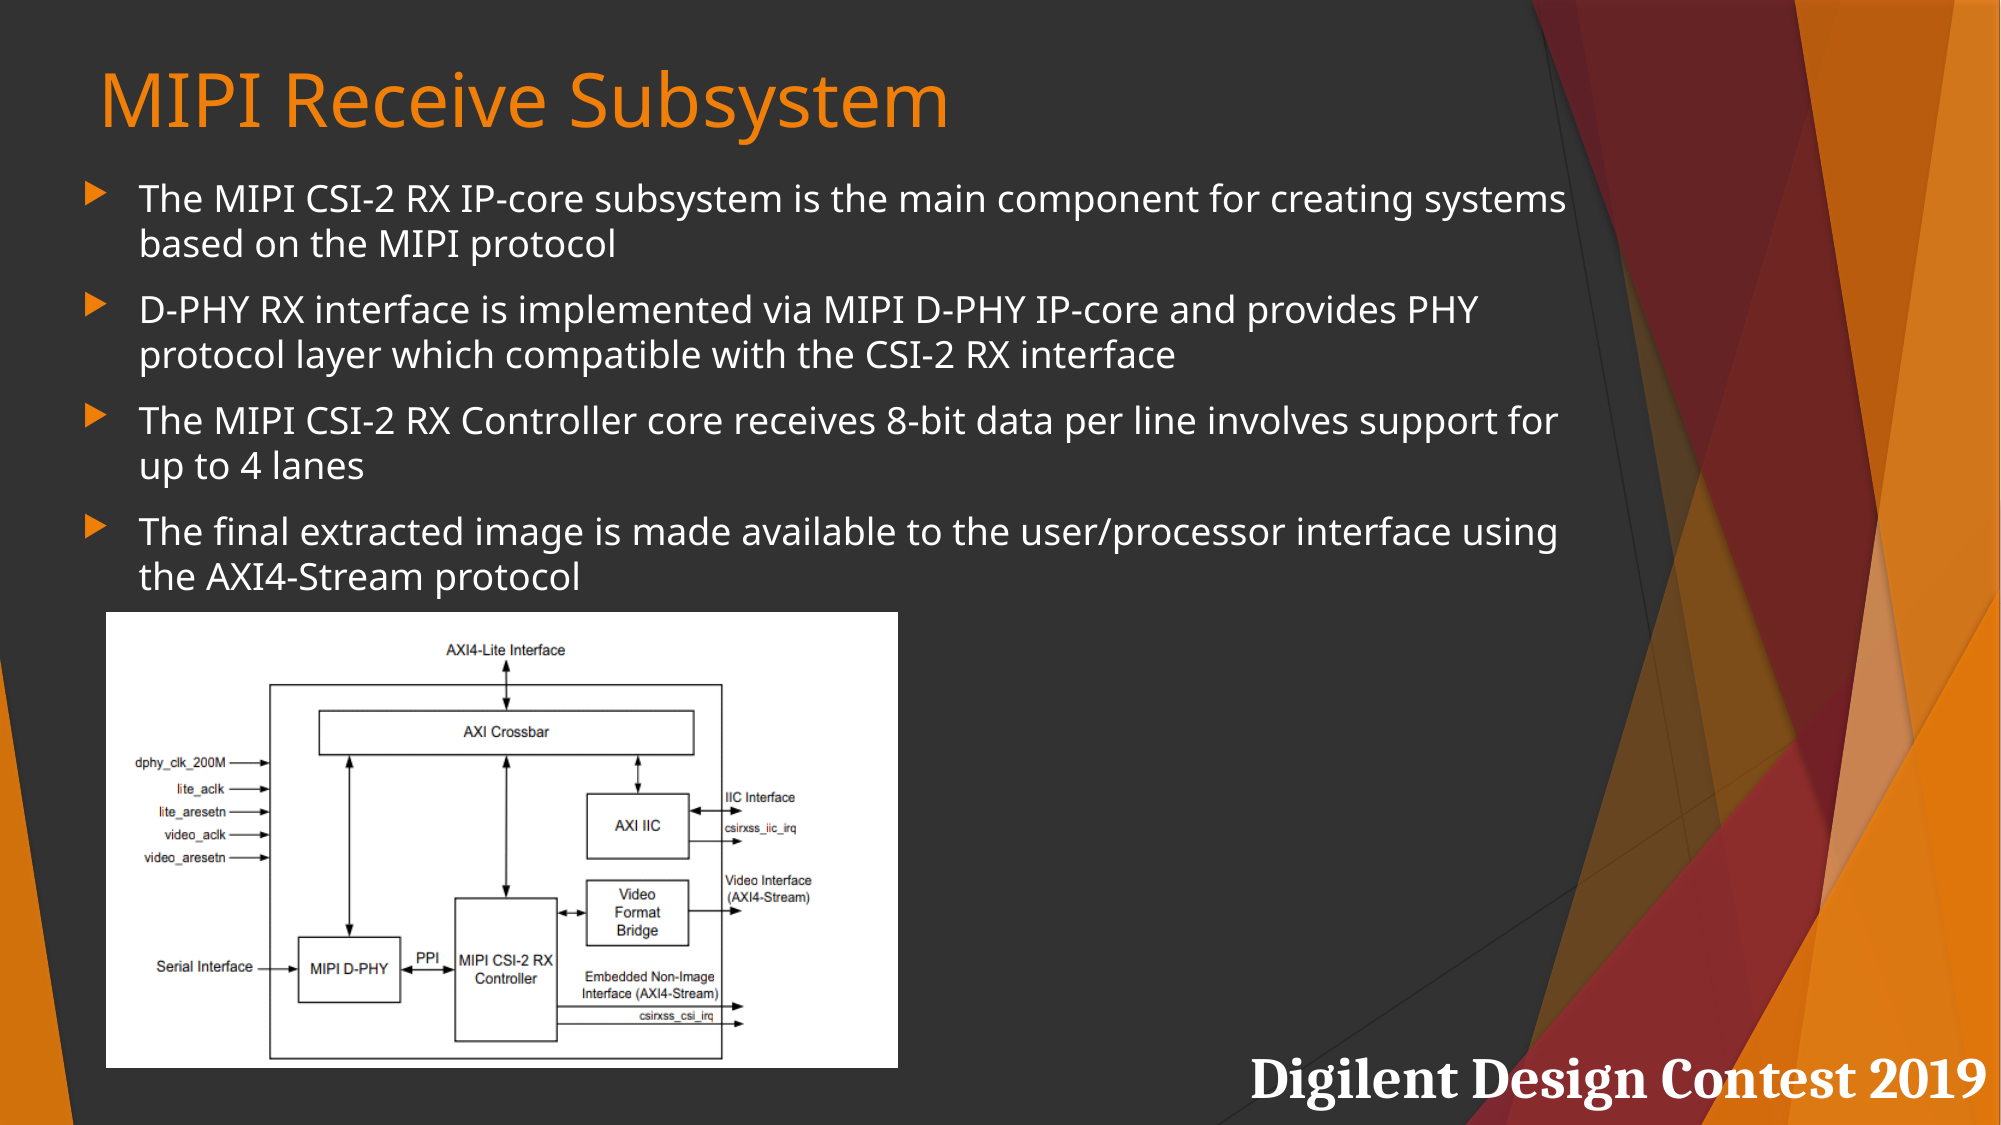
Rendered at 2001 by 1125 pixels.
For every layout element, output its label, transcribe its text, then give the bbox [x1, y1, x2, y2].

title MIPI Receive Subsystem [83, 44, 1494, 167]
list The MIPI CSI-2 RX IP-core subsystem is the main component for creating systems based on the MIPI protocol D-PHY RX interface is implemented via MIPI D-PHY IP-core and provides PHY protocol layer which compatible with the CSI-2 RX interface The MIPI CSI-2 RX Controller core receives 8-bit data per line involves support for up to 4 lanes The final extracted image is made available to the user/processor interface using the AXI4-Stream protocol [67, 167, 1625, 644]
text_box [106, 611, 899, 1068]
